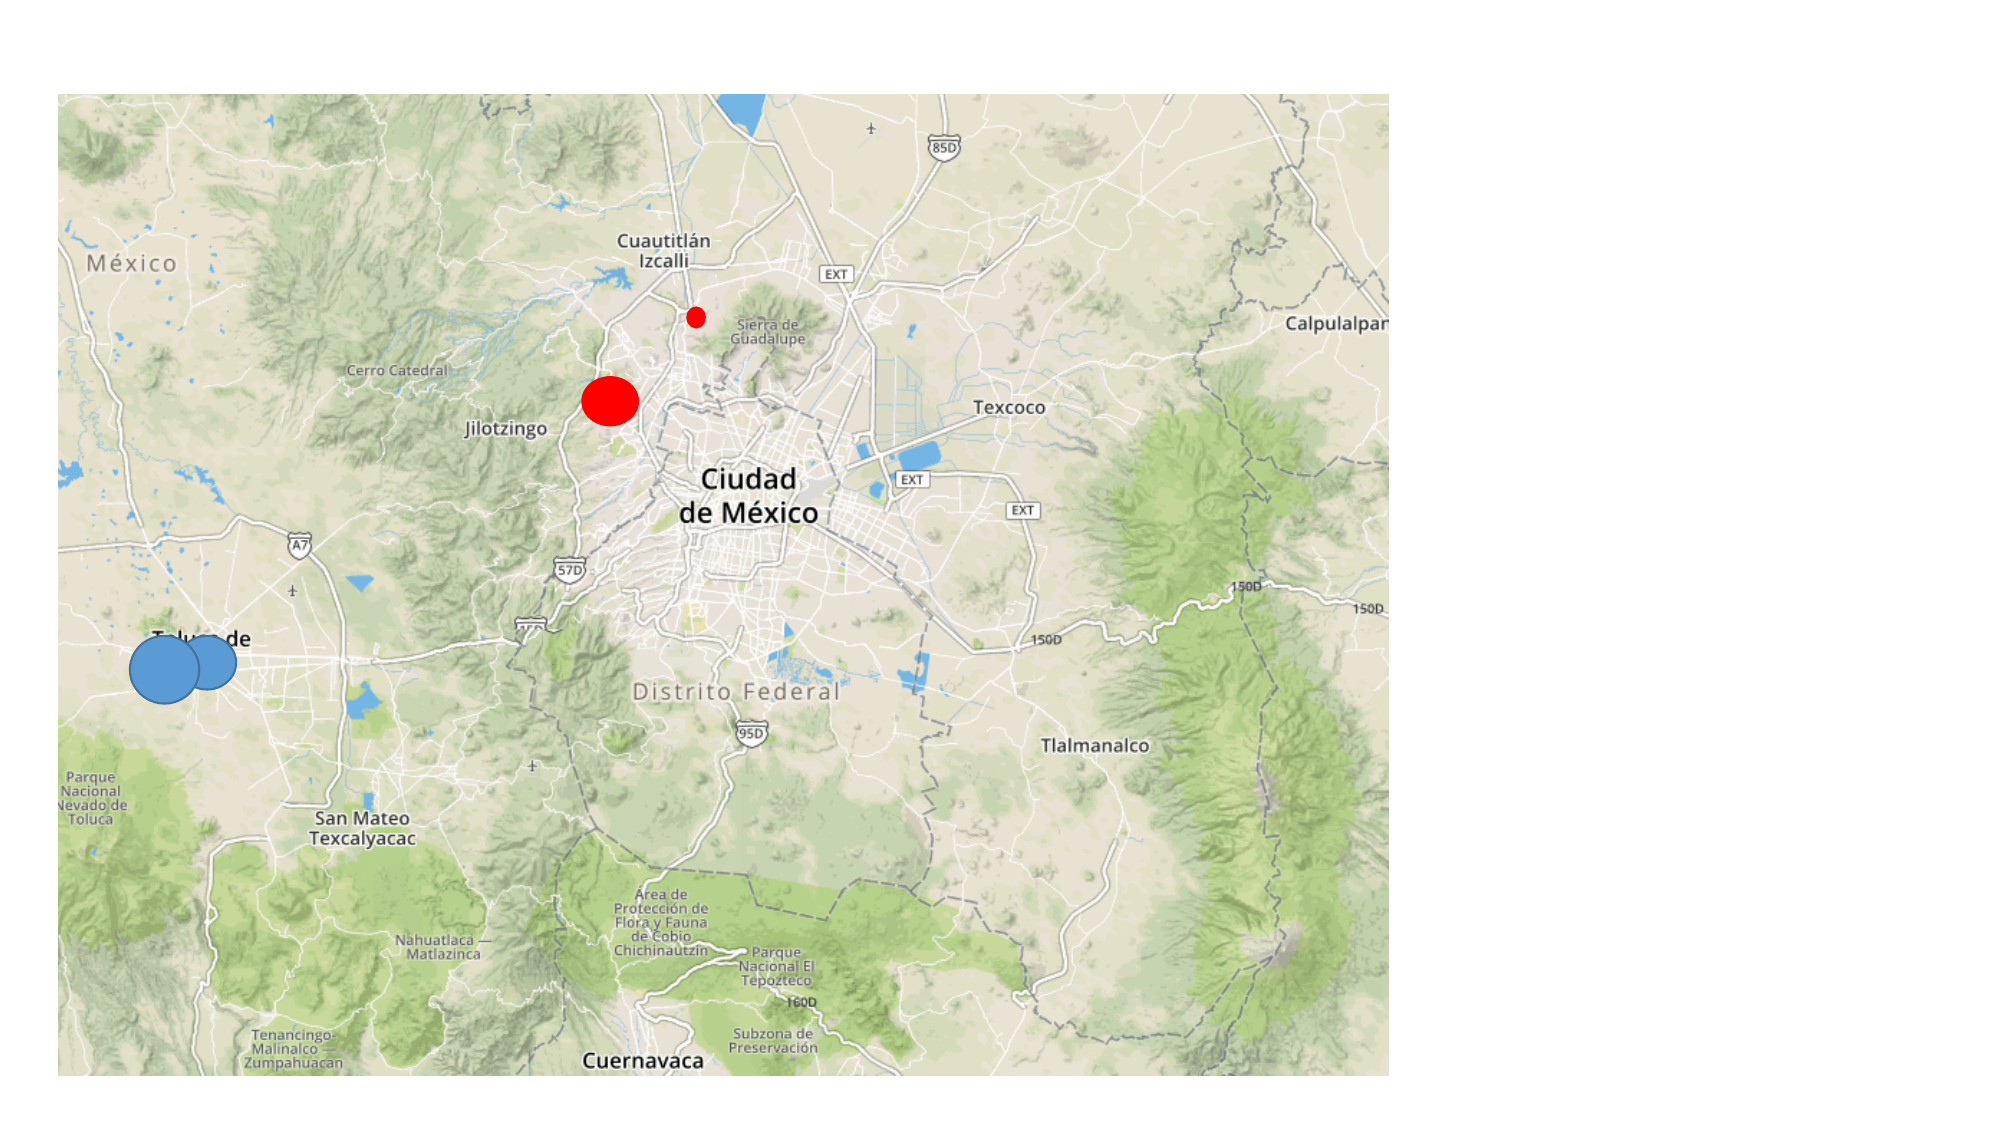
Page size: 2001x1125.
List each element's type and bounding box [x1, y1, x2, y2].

picture [58, 94, 1389, 1076]
